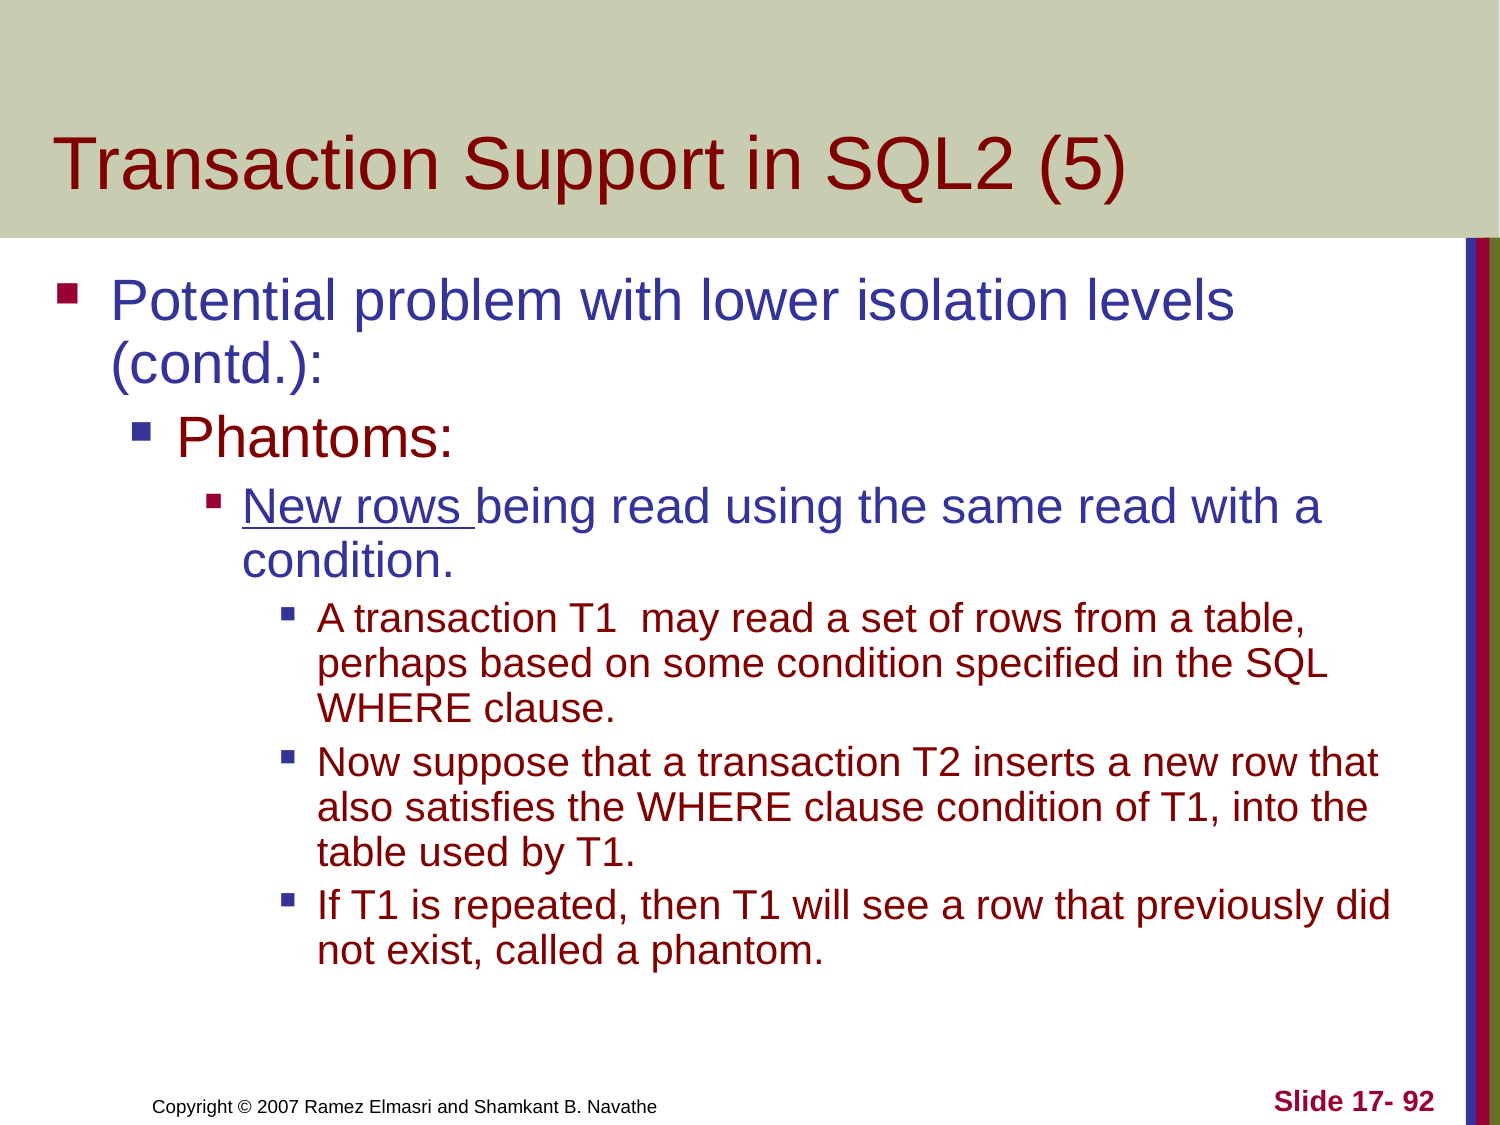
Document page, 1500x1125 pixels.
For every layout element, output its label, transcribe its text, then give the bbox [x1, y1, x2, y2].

list Potential problem with lower isolation levels (contd.): Phantoms: New rows being read using the same read with a condition. A transaction T1 may read a set of rows from a table, perhaps based on some condition specified in the SQL WHERE clause. Now suppose that a transaction T2 inserts a new row that also satisfies the WHERE clause condition of T1, into the table used by T1. If T1 is repeated, then T1 will see a row that previously did not exist, called a phantom. [39, 262, 1401, 1013]
title Transaction Support in SQL2 (5) [37, 49, 1317, 213]
slide_number Slide 17- 92 [1137, 1049, 1451, 1125]
